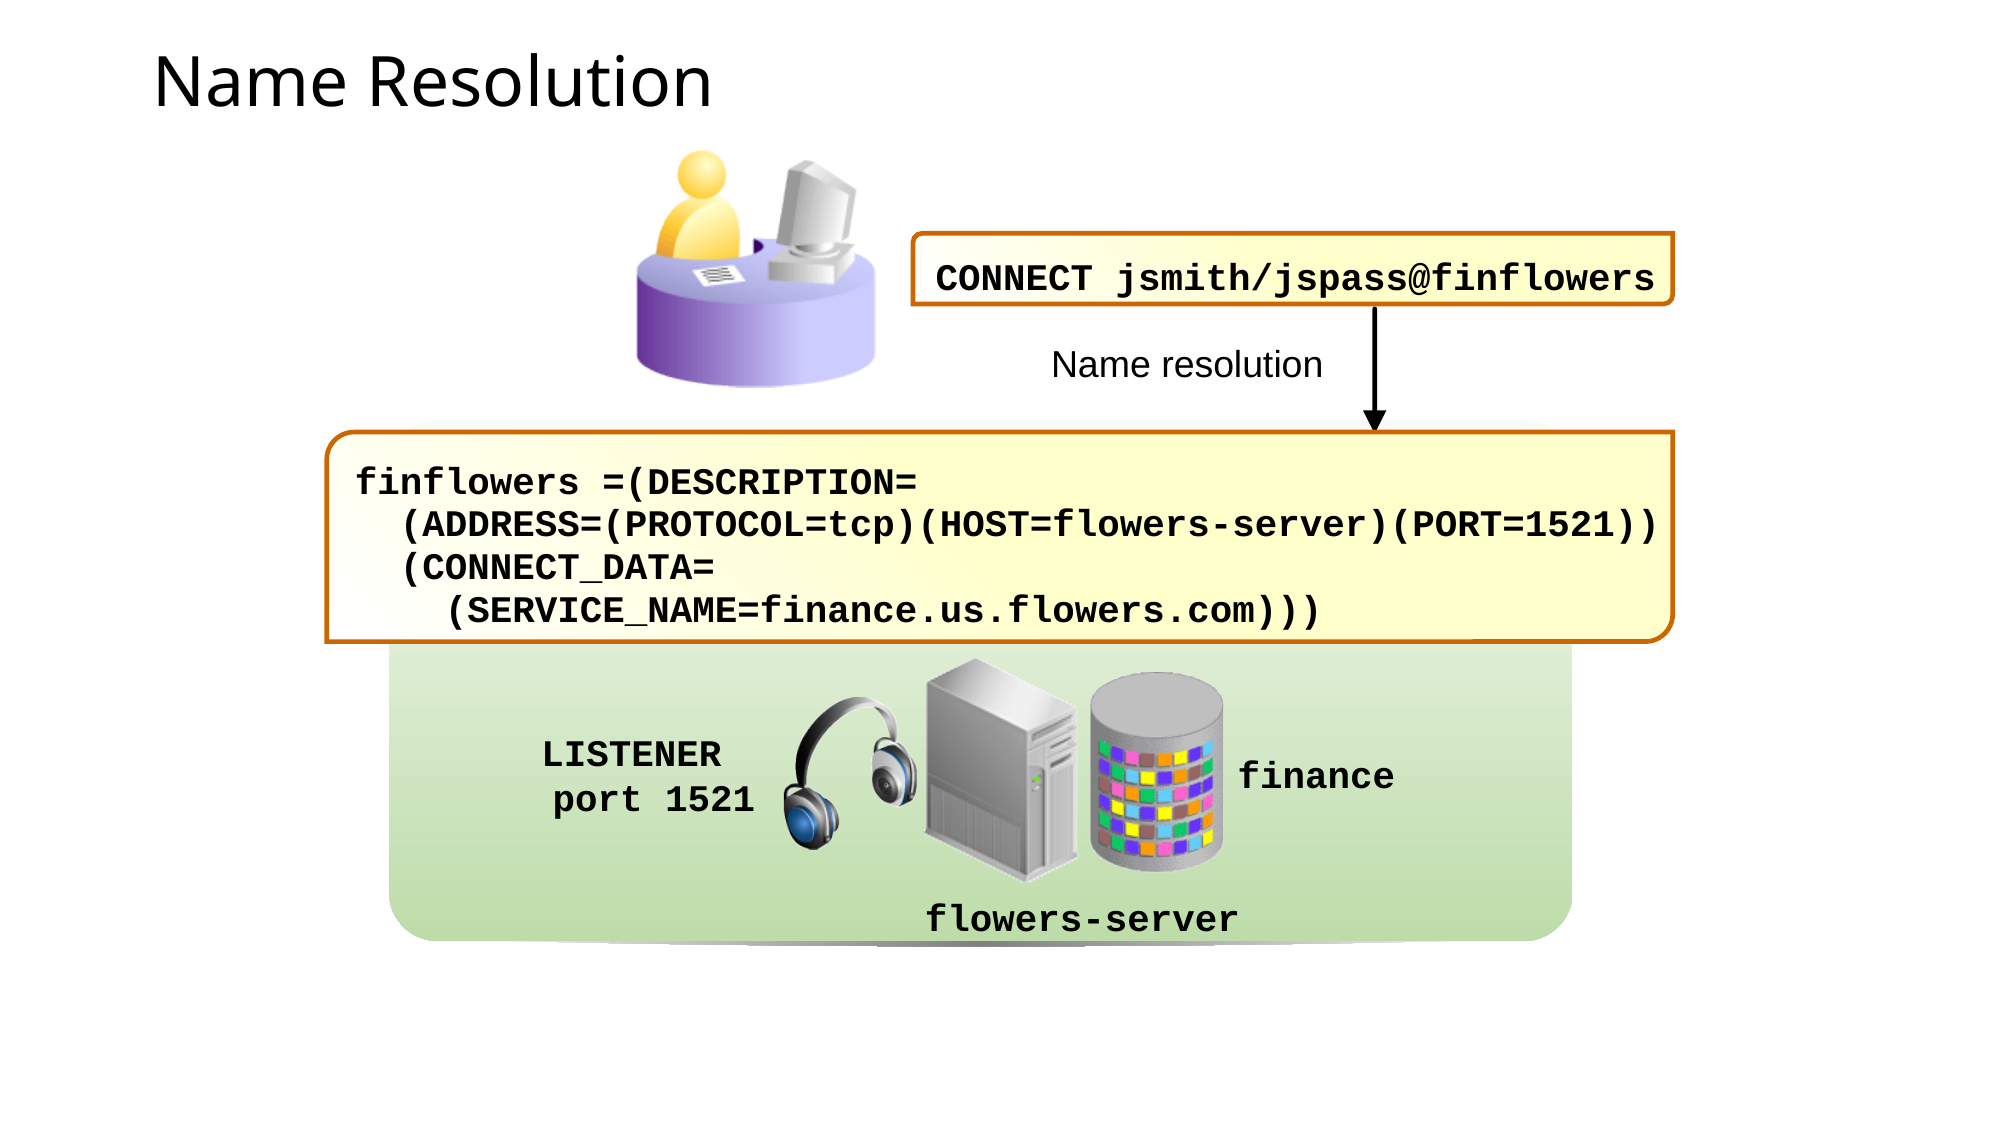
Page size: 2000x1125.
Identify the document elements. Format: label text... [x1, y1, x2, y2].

title Name Resolution [137, 38, 1825, 129]
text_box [326, 150, 1673, 947]
